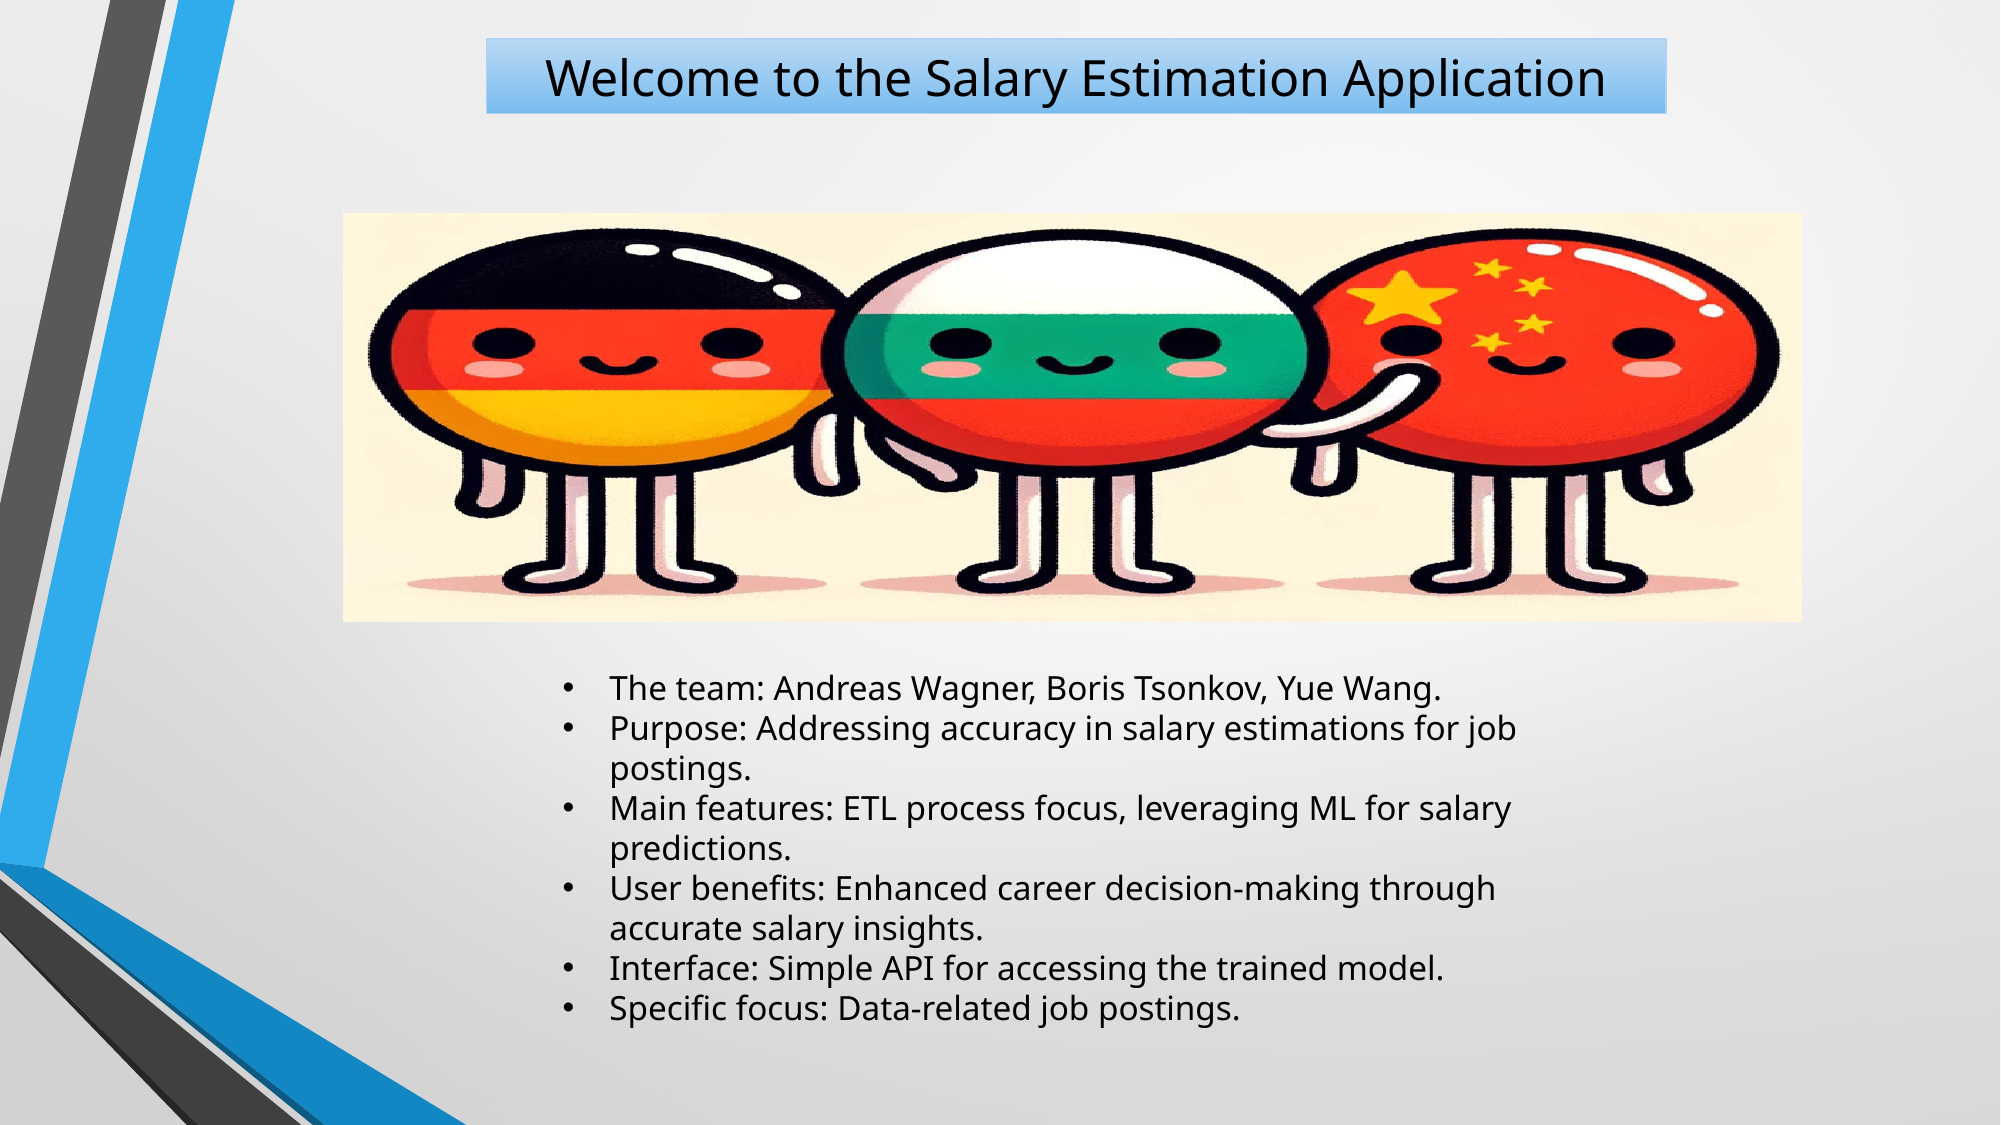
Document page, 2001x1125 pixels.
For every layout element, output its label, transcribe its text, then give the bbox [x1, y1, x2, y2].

text_box The team: Andreas Wagner, Boris Tsonkov, Yue Wang. Purpose: Addressing accuracy in salary estimations for job postings. Main features: ETL process focus, leveraging ML for salary predictions. User benefits: Enhanced career decision-making through accurate salary insights. Interface: Simple API for accessing the trained model. Specific focus: Data-related job postings. [547, 659, 1597, 1034]
text_box Welcome to the Salary Estimation Application [486, 38, 1667, 114]
picture [342, 212, 1802, 622]
